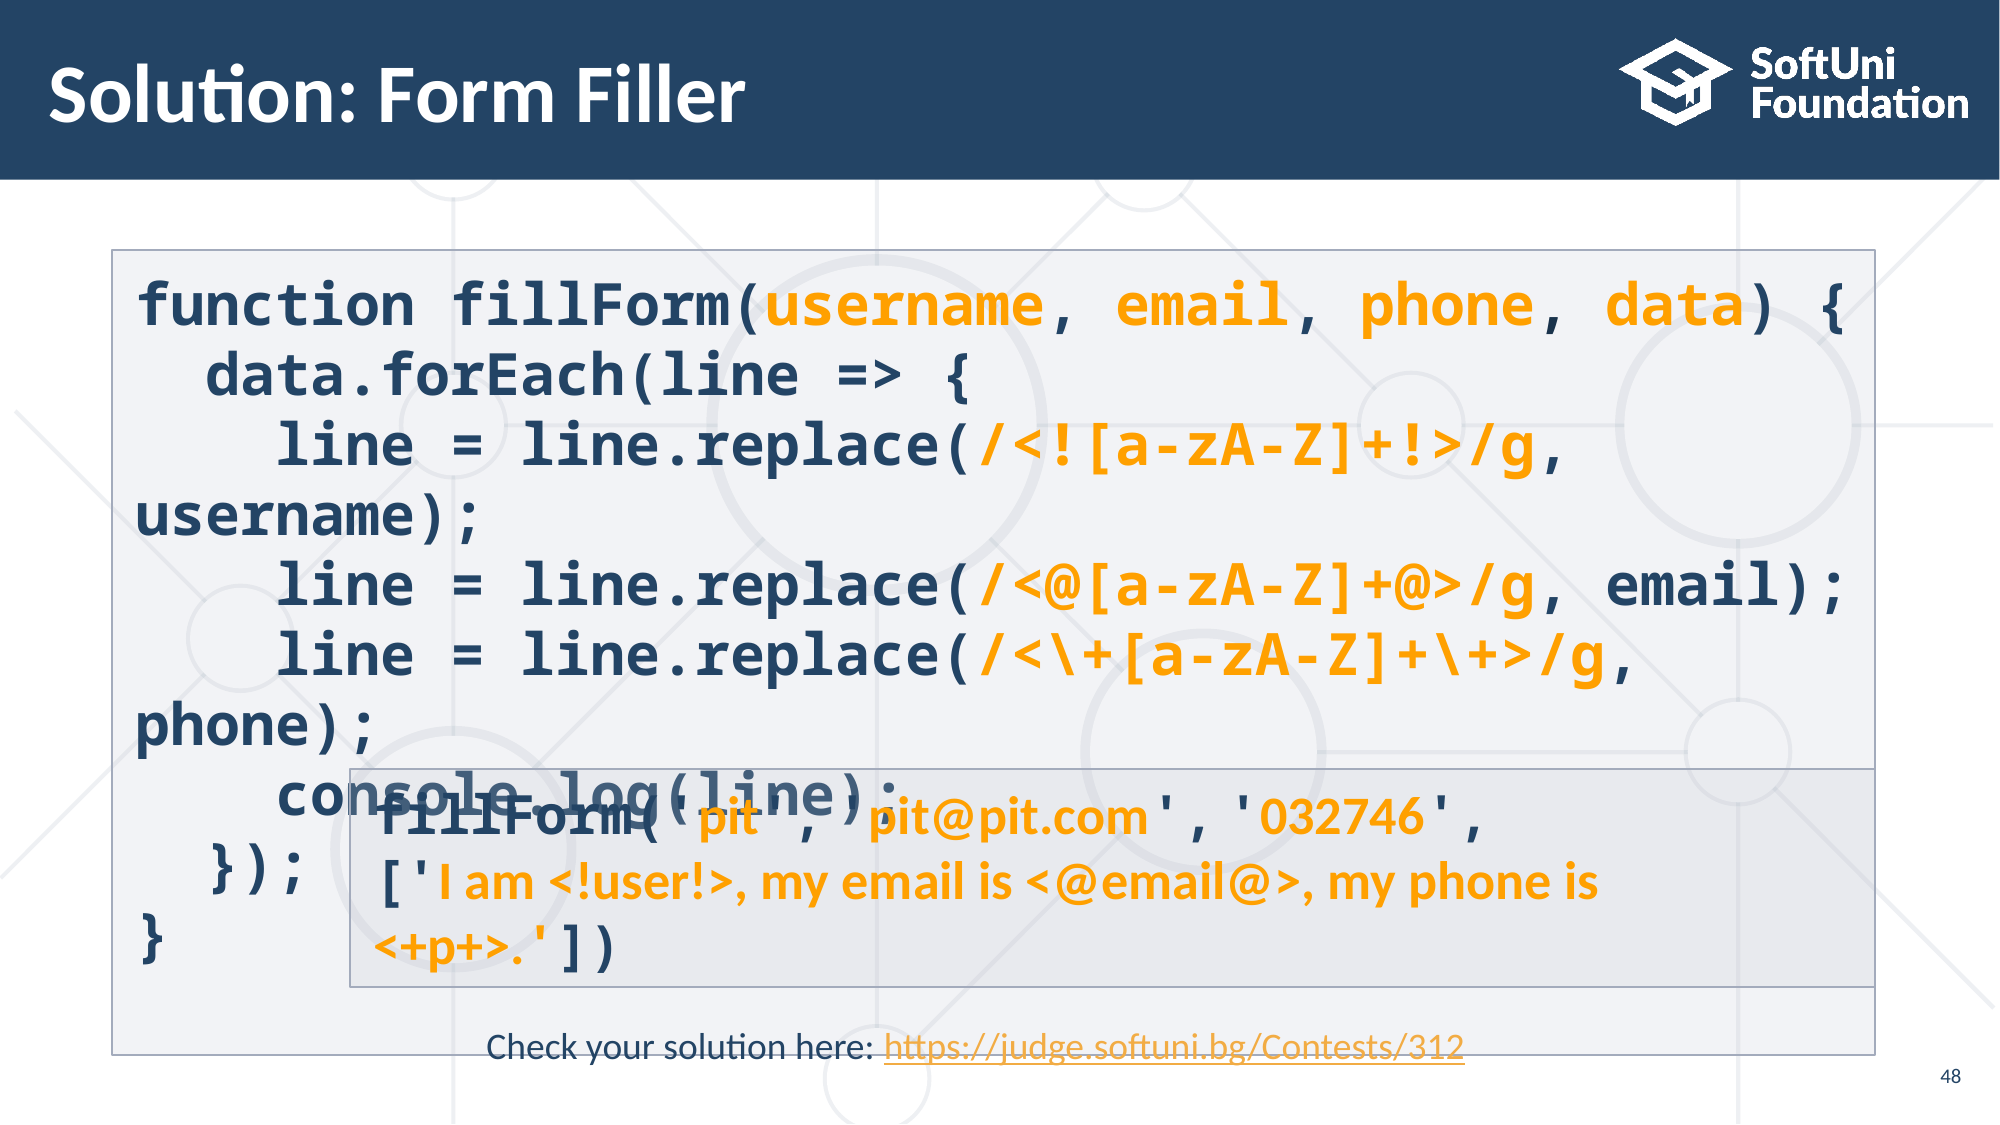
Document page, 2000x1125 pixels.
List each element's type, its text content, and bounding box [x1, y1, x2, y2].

text_box Check your solution here: https://judge.softuni.bg/Contests/312 [109, 1015, 1842, 1075]
text_box fillForm('pit', 'pit@pit.com', '032746', ['I am <!user!>, my email is <@email@>, my phone is <+p+>.']) [349, 768, 1875, 987]
picture [1618, 38, 1968, 126]
text_box function fillForm(username, email, phone, data) { data.forEach(line => { line = line.replace(/<![a-zA-Z]+!>/g, username); line = line.replace(/<@[a-zA-Z]+@>/g, email); line = line.replace(/<\+[a-zA-Z]+\+>/g, phone); console.log(line); }); } [111, 249, 1875, 1055]
slide_number 48 [1896, 1049, 1968, 1101]
title Solution: Form Filler [31, 16, 1591, 162]
